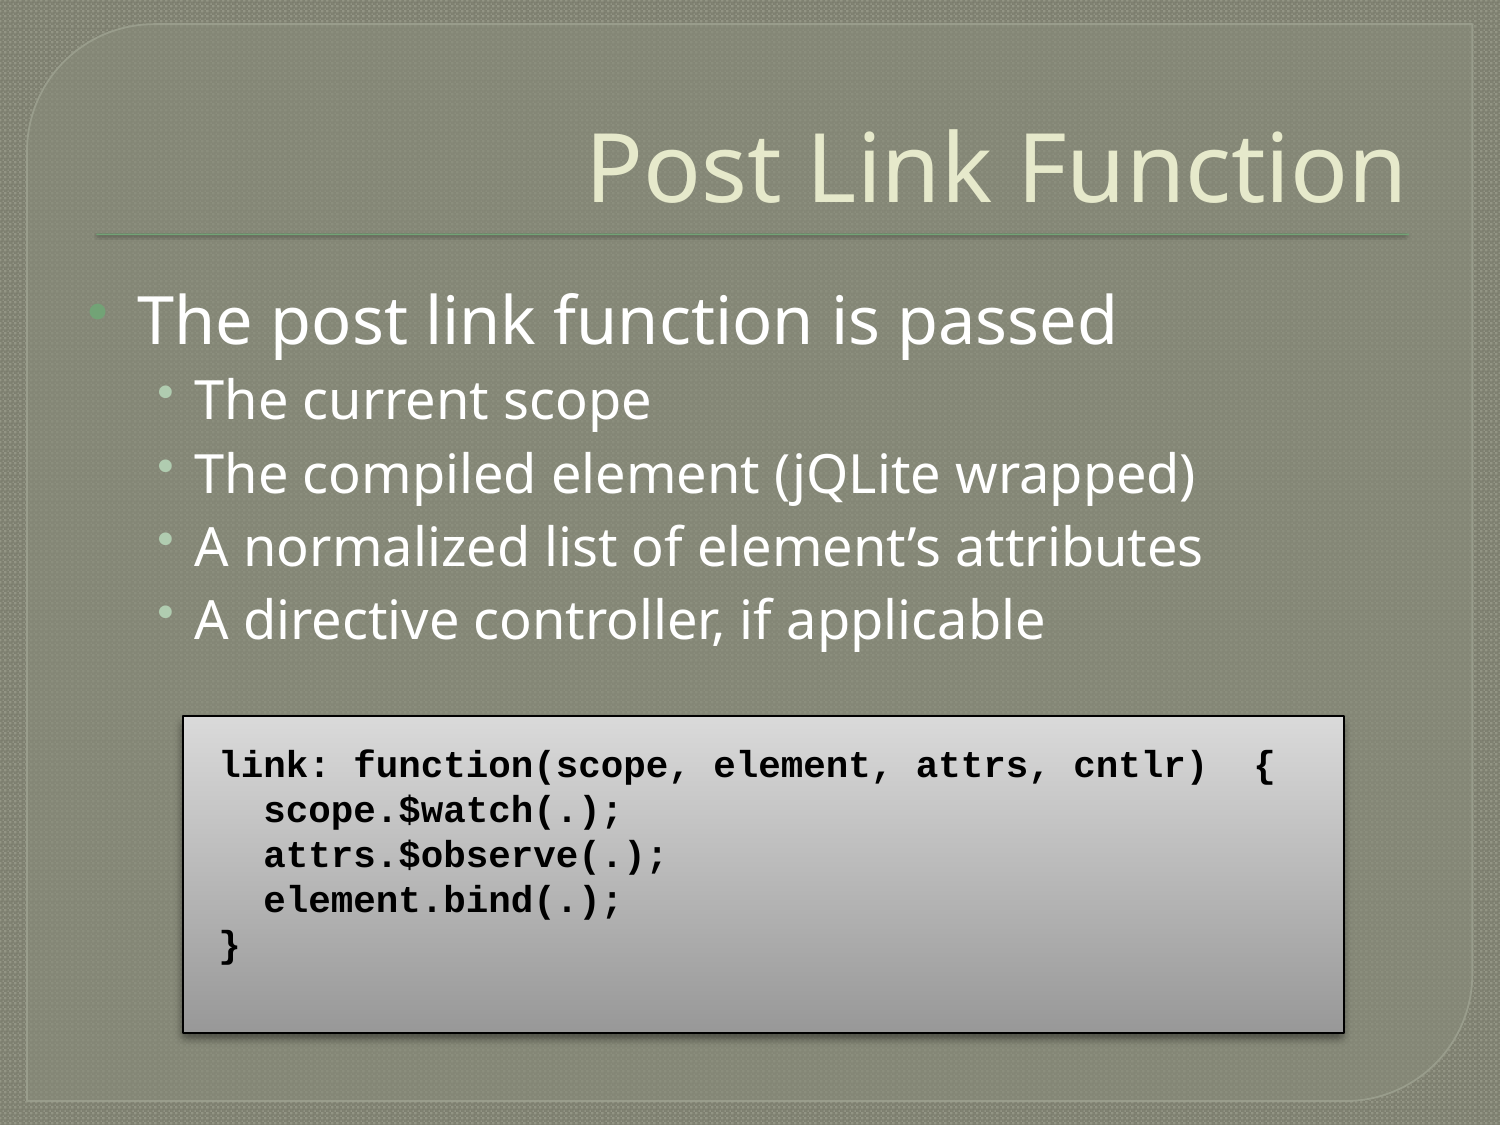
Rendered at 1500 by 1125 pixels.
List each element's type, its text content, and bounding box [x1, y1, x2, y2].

text_box link: function(scope, element, attrs, cntlr) { scope.$watch(.); attrs.$observe(.); element.bind(.); } [182, 715, 1345, 1034]
title Post Link Function [73, 41, 1424, 230]
list The post link function is passed The current scope The compiled element (jQLite wrapped) A normalized list of element’s attributes A directive controller, if applicable [75, 270, 1425, 1013]
